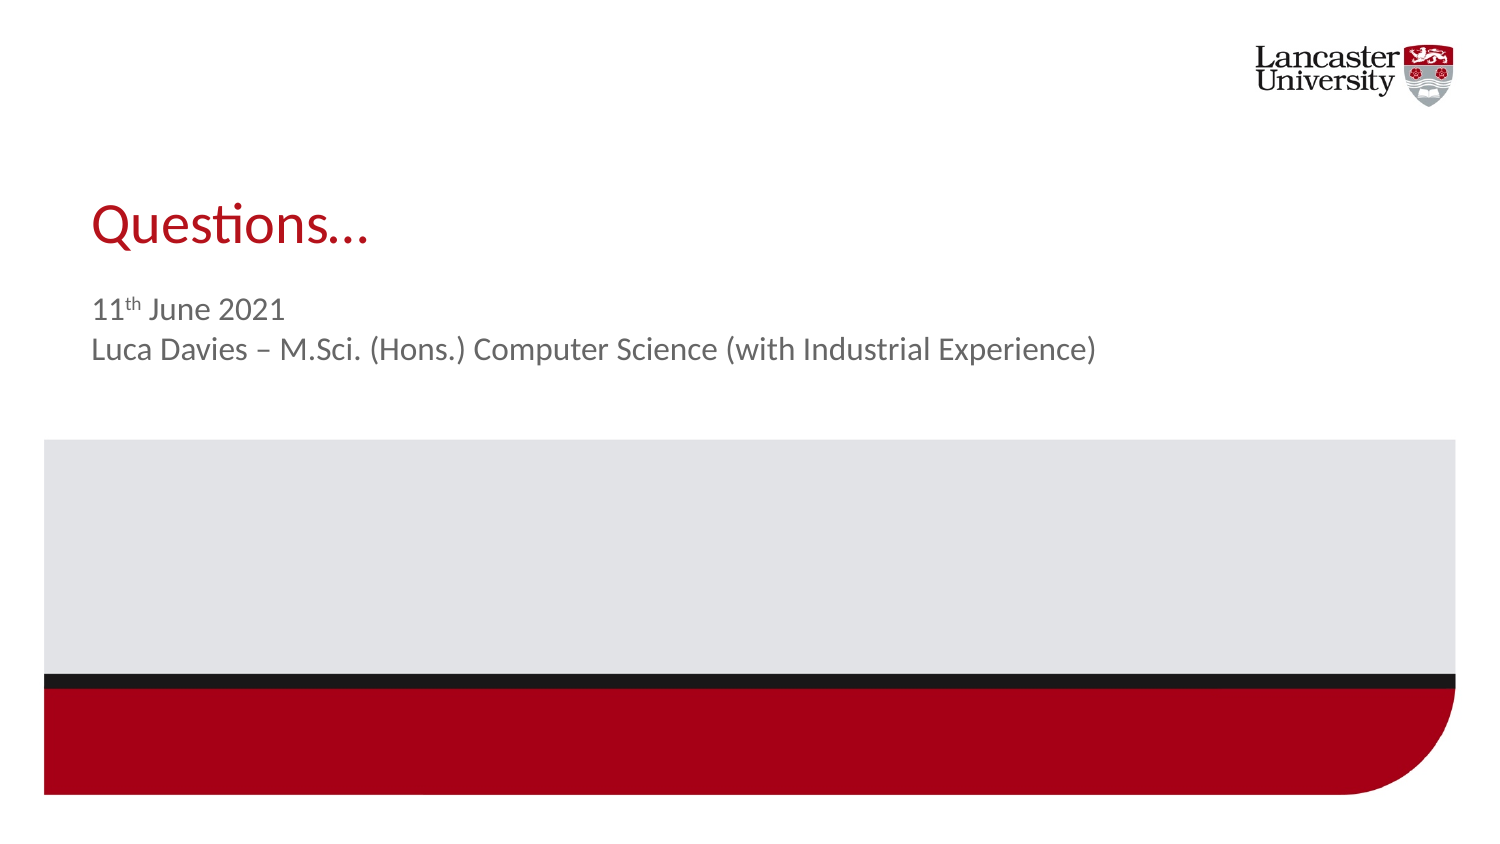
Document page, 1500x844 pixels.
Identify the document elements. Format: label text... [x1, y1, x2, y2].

subtitle 11th June 2021 Luca Davies – M.Sci. (Hons.) Computer Science (with Industrial Experience) [76, 280, 1424, 369]
title Questions… [76, 191, 1424, 280]
picture [0, 0, 1500, 844]
